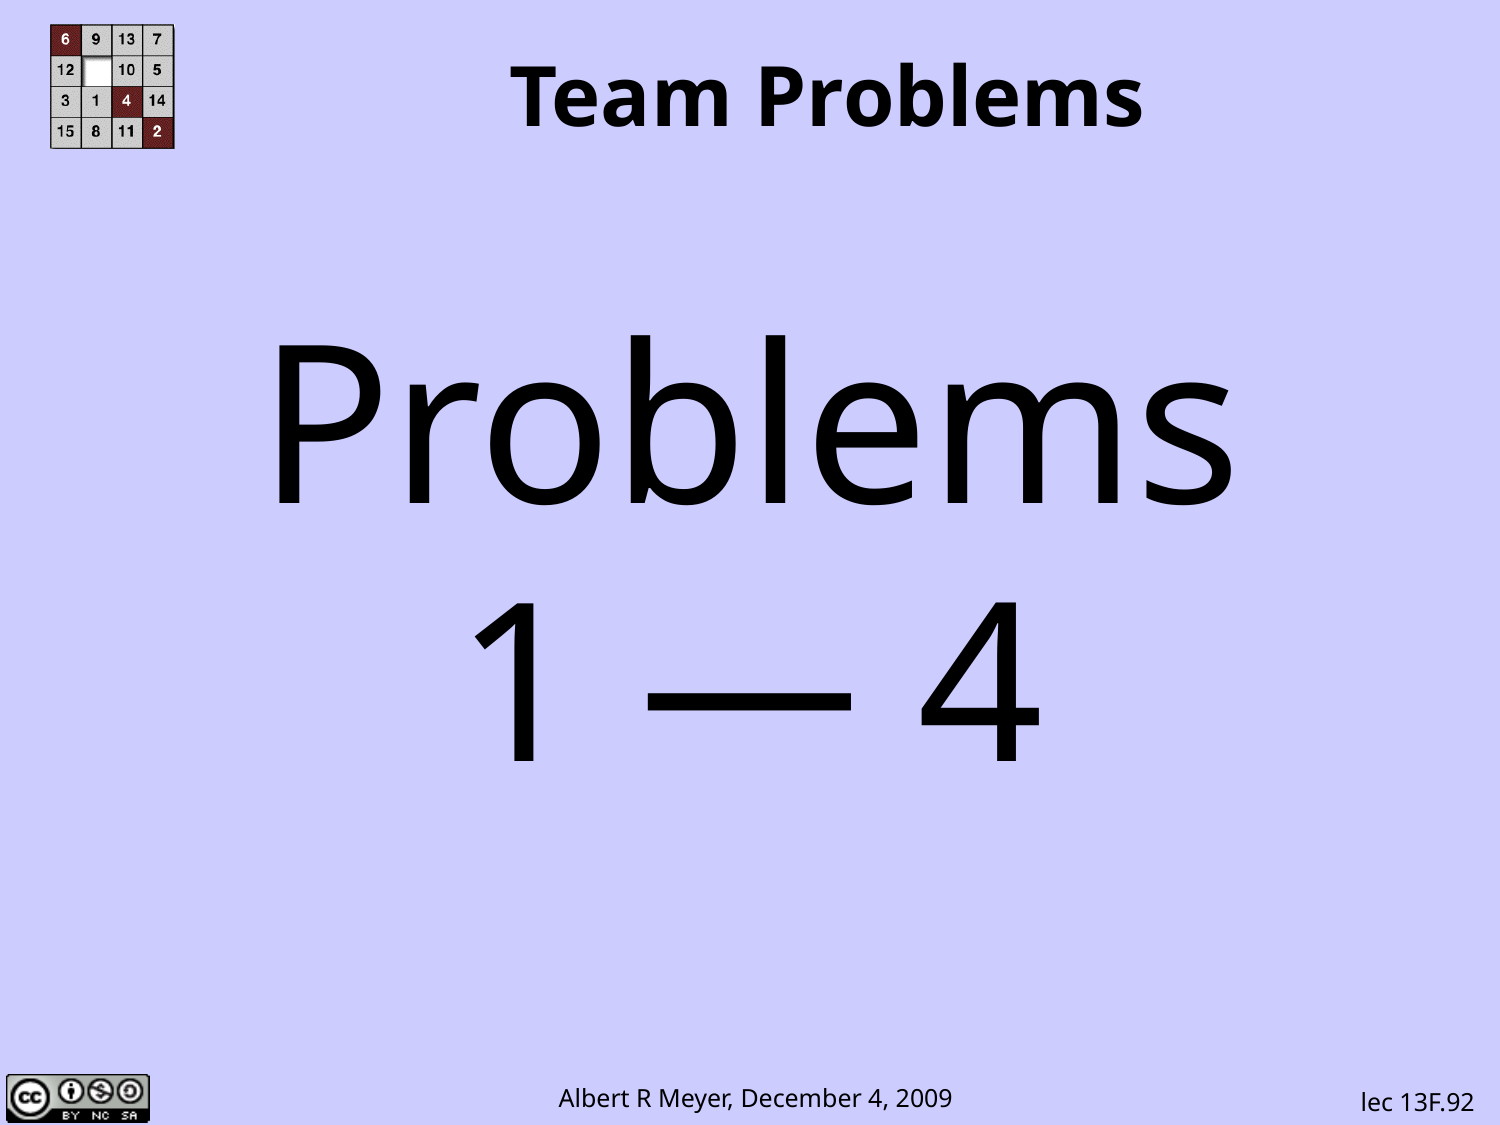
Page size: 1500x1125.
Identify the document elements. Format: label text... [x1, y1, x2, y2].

picture [6, 1074, 150, 1123]
list Problems 1 ― 4 [74, 274, 1426, 838]
title Team Problems [230, 36, 1425, 150]
slide_number lec 13F.92 [1239, 1078, 1491, 1120]
picture [50, 24, 175, 149]
